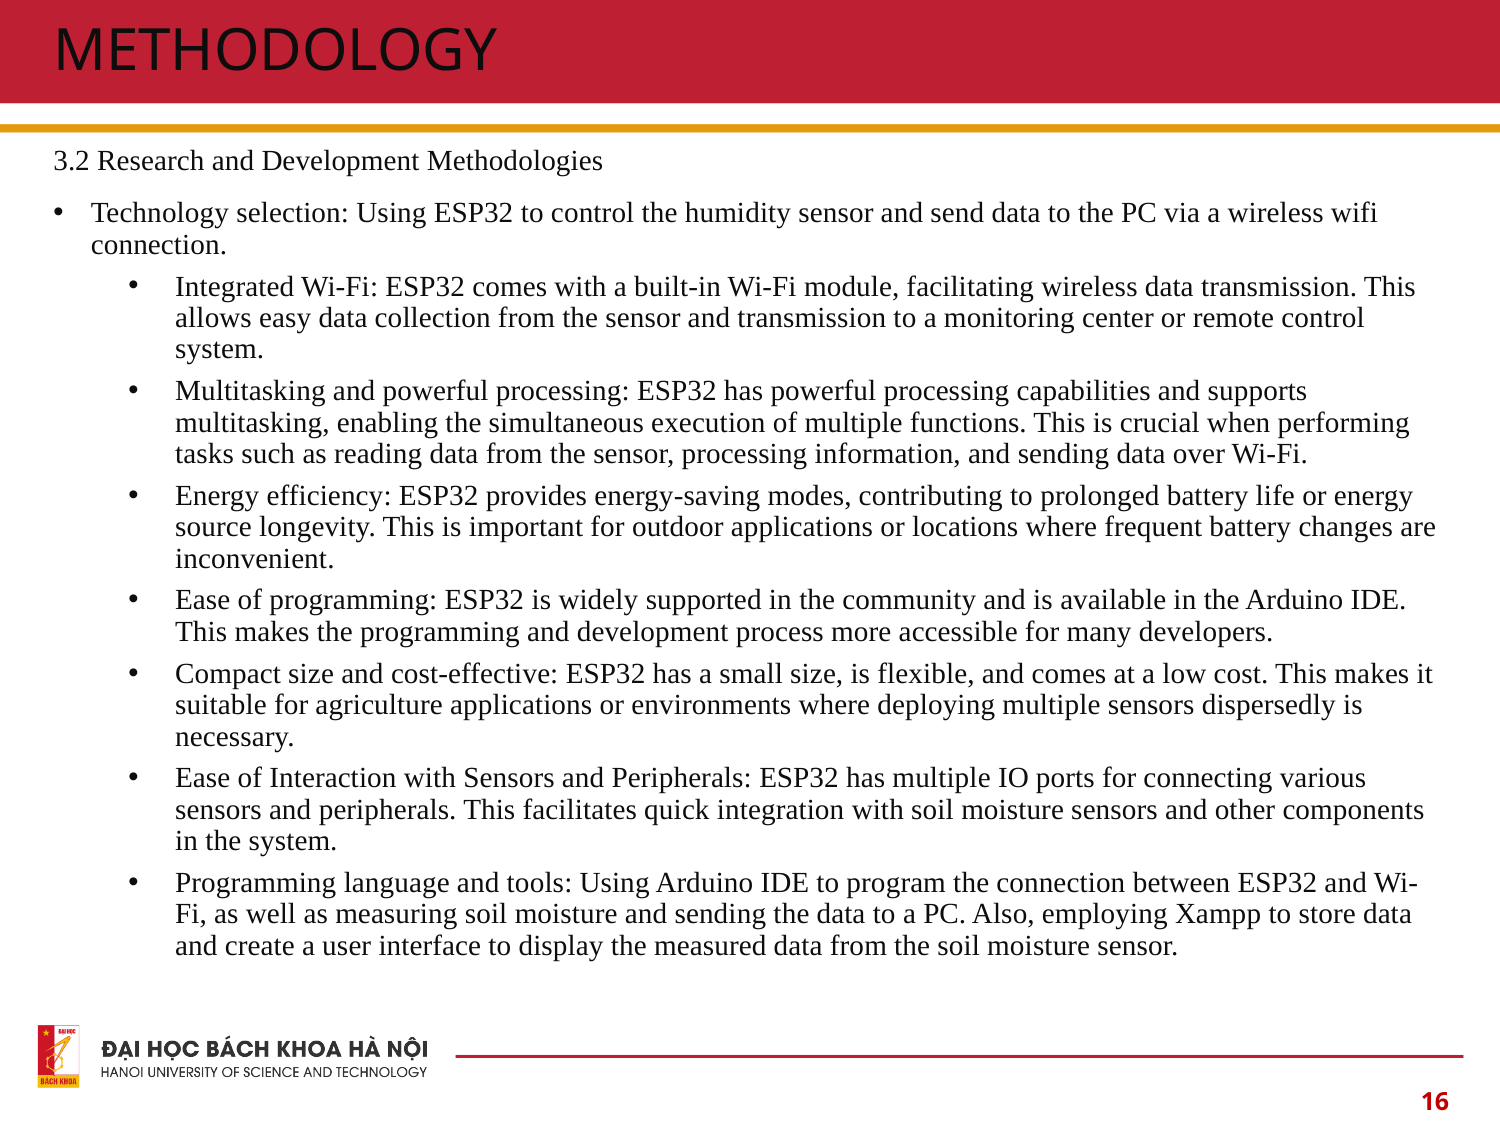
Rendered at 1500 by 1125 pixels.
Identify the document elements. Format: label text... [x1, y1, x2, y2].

title METHODOLOGY [38, 12, 1462, 87]
picture [0, 0, 1500, 1125]
slide_number 16 [1126, 1078, 1464, 1125]
list 3.2 Research and Development Methodologies Technology selection: Using ESP32 to control the humidity sensor and send data to the PC via a wireless wifi connection. Integrated Wi-Fi: ESP32 comes with a built-in Wi-Fi module, facilitating wireless data transmission. This allows easy data collection from the sensor and transmission to a monitoring center or remote control system. Multitasking and powerful processing: ESP32 has powerful processing capabilities and supports multitasking, enabling the simultaneous execution of multiple functions. This is crucial when performing tasks such as reading data from the sensor, processing information, and sending data over Wi-Fi. Energy efficiency: ESP32 provides energy-saving modes, contributing to prolonged battery life or energy source longevity. This is important for outdoor applications or locations where frequent battery changes are inconvenient. Ease of programming: ESP32 is widely supported in the community and is available in the Arduino IDE. This makes the programming and development process more accessible for many developers. Compact size and cost-effective: ESP32 has a small size, is flexible, and comes at a low cost. This makes it suitable for agriculture applications or environments where deploying multiple sensors dispersedly is necessary. Ease of Interaction with Sensors and Peripherals: ESP32 has multiple IO ports for connecting various sensors and peripherals. This facilitates quick integration with soil moisture sensors and other components in the system. Programming language and tools: Using Arduino IDE to program the connection between ESP32 and Wi-Fi, as well as measuring soil moisture and sending the data to a PC. Also, employing Xampp to store data and create a user interface to display the measured data from the soil moisture sensor. [38, 138, 1462, 1008]
